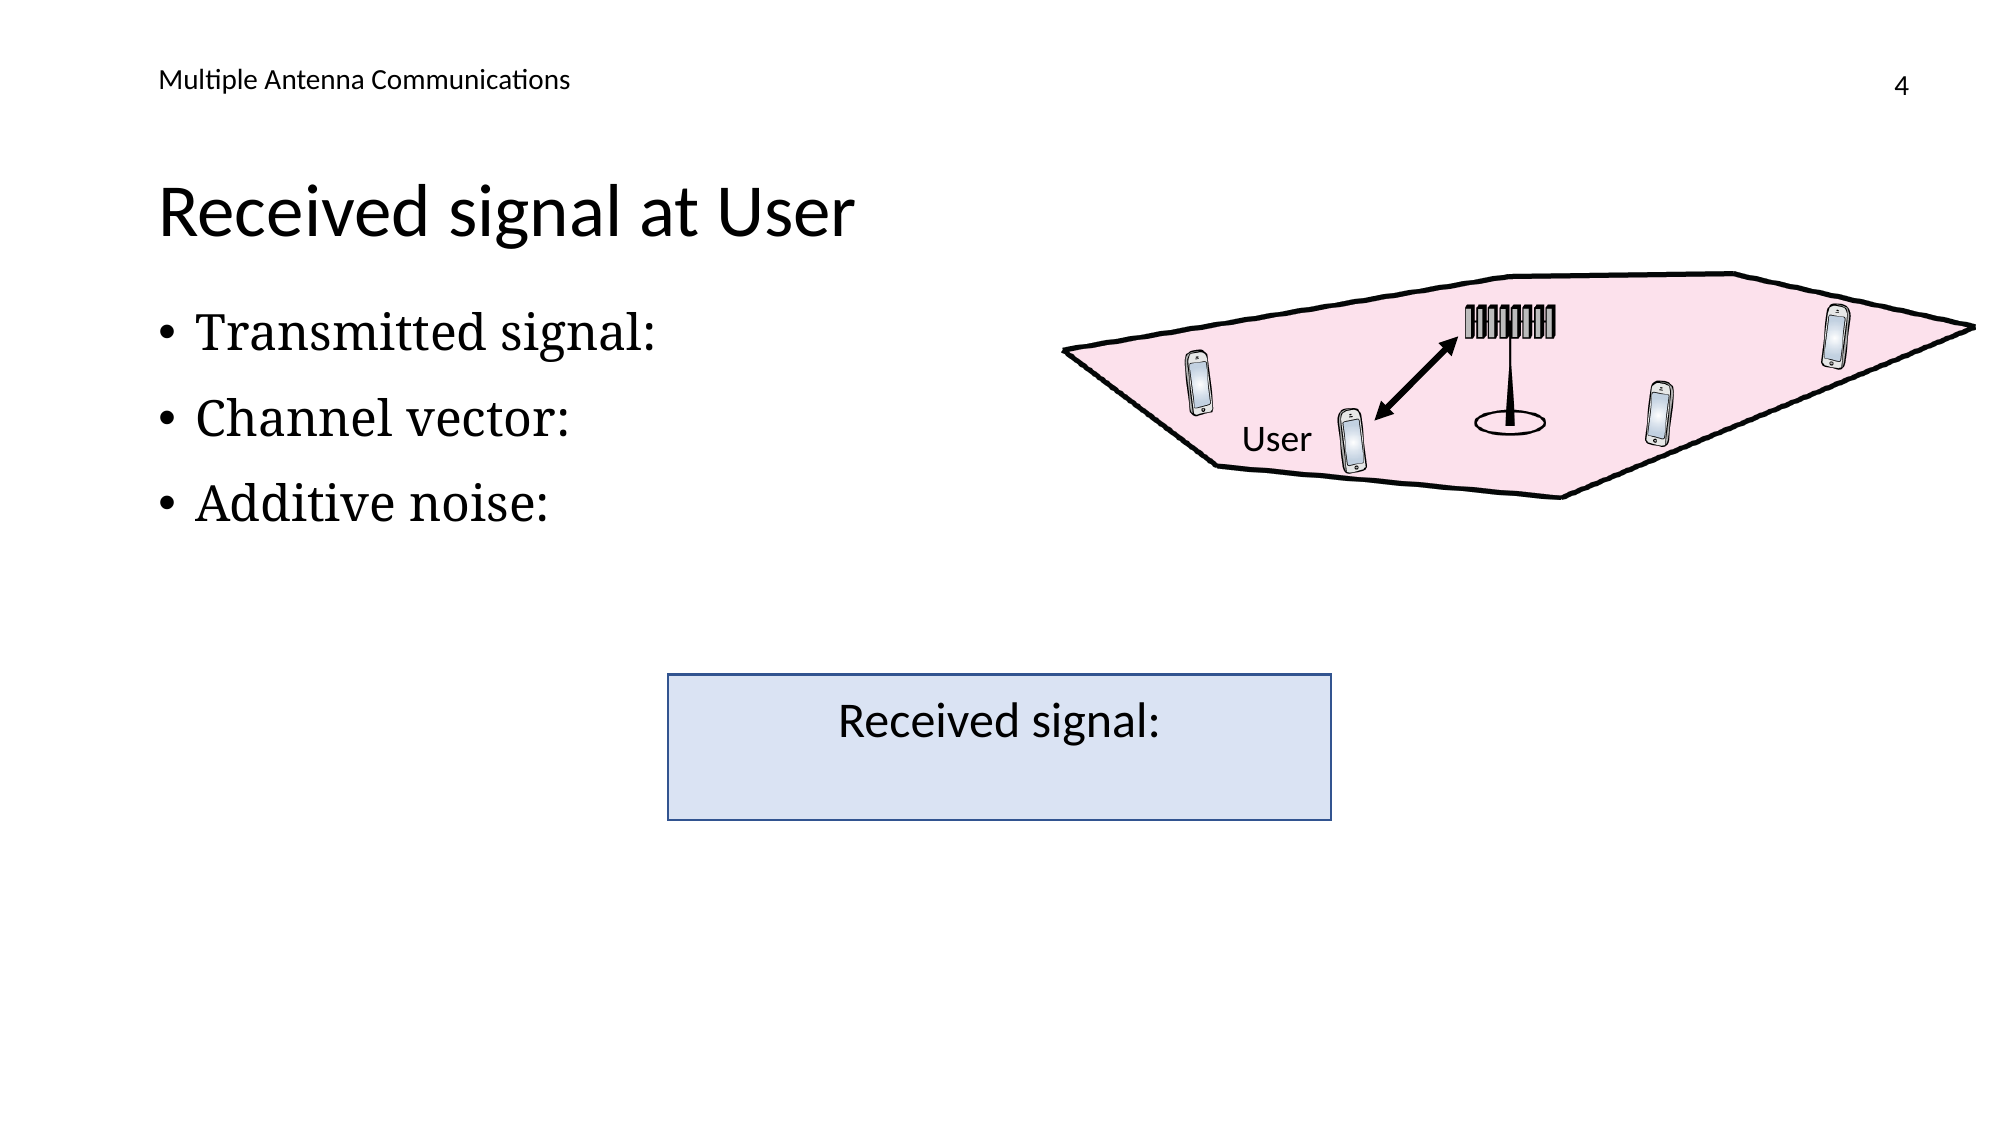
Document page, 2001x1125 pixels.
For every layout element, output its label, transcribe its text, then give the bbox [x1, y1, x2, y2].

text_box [1374, 336, 1459, 421]
footer Multiple Antenna Communications [143, 59, 1484, 103]
slide_number 4 [1802, 59, 1924, 103]
picture [1061, 271, 1976, 500]
